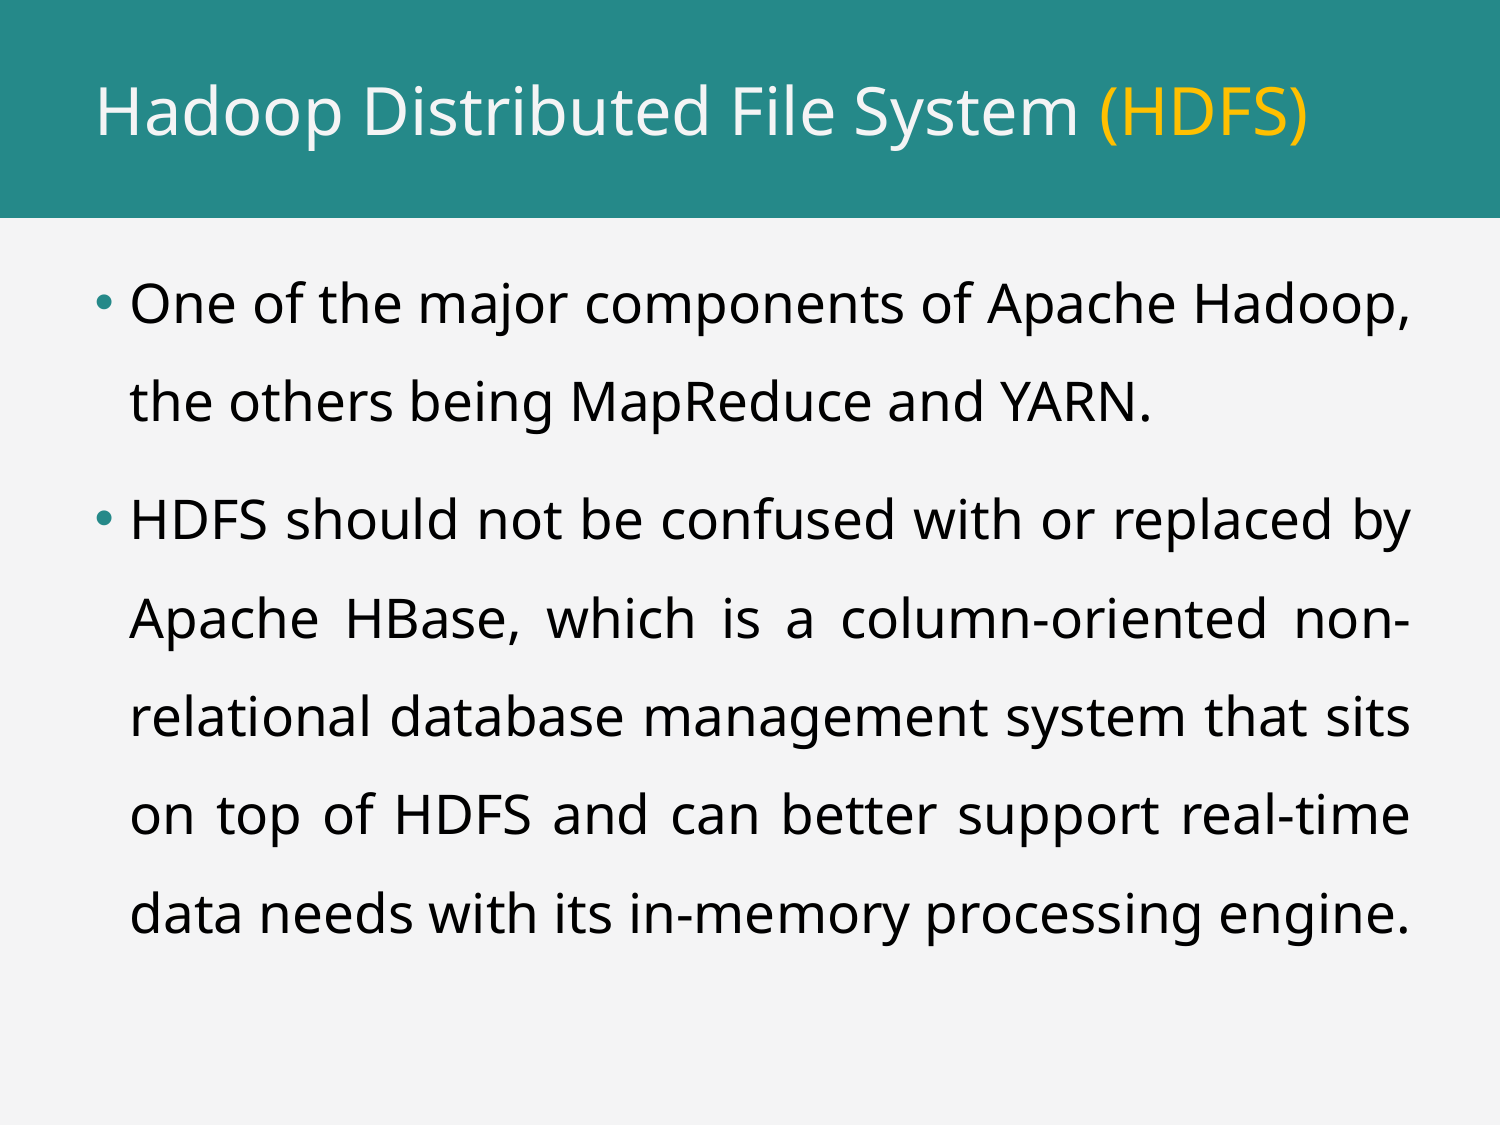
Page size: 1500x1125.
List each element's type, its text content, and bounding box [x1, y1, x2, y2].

list One of the major components of Apache Hadoop, the others being MapReduce and YARN. HDFS should not be confused with or replaced by Apache HBase, which is a column-oriented non-relational database management system that sits on top of HDFS and can better support real-time data needs with its in-memory processing engine. [79, 228, 1428, 1109]
title Hadoop Distributed File System (HDFS) [79, 0, 1500, 218]
